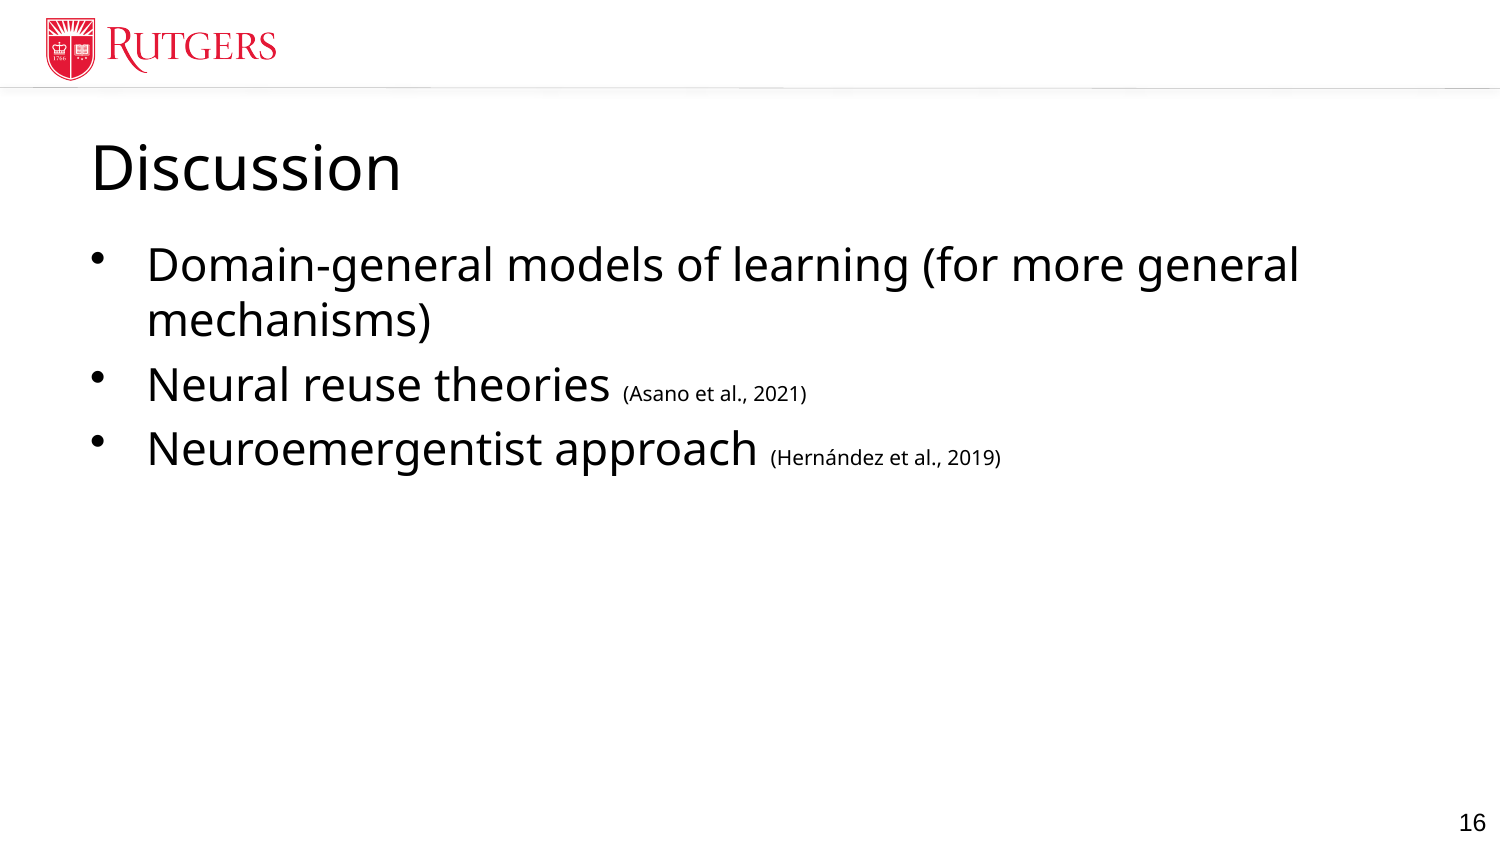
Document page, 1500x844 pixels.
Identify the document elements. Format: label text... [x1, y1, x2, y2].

title Discussion [75, 116, 1425, 216]
picture [46, 18, 276, 81]
text_box 16 [1444, 798, 1500, 844]
list Domain-general models of learning (for more general mechanisms) Neural reuse theories (Asano et al., 2021) Neuroemergentist approach (Hernández et al., 2019) [75, 228, 1425, 752]
